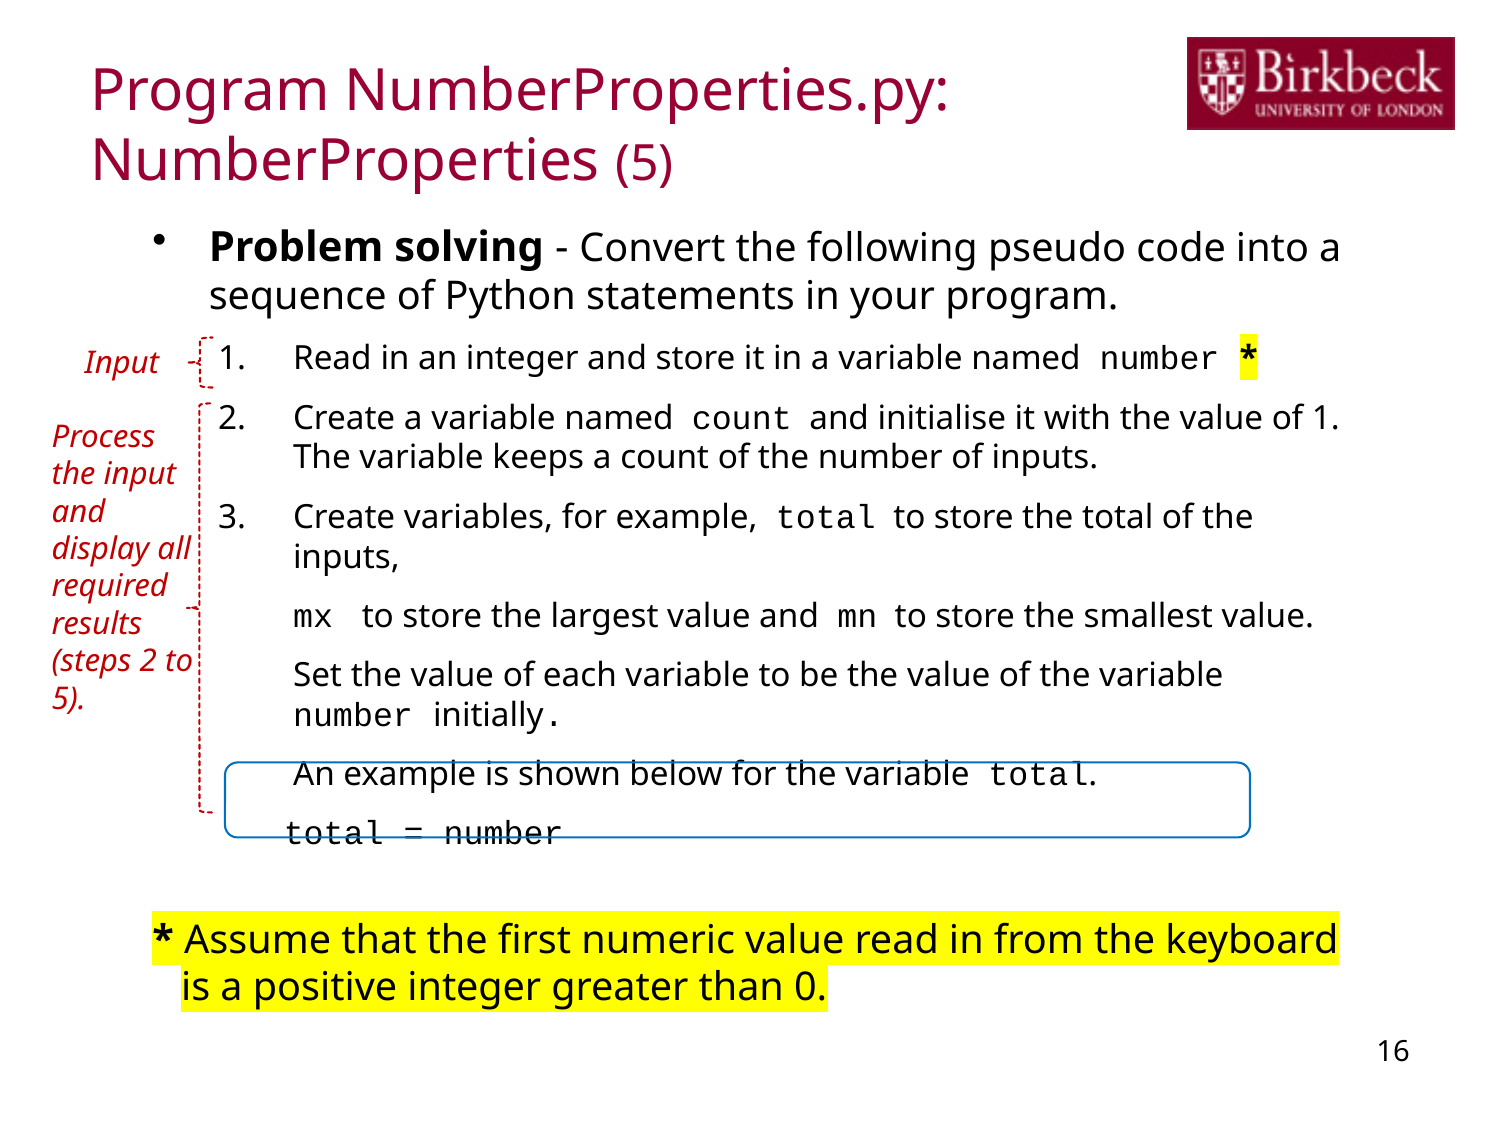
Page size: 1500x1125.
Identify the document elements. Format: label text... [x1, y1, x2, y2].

text_box Input [69, 334, 193, 387]
text_box Process the input and display all required results (steps 2 to 5). [36, 408, 213, 723]
text_box [199, 403, 212, 408]
text_box [193, 337, 213, 388]
text_box [199, 723, 212, 813]
title Program NumberProperties.py: NumberProperties (5) [75, 45, 1125, 200]
slide_number 16 [1074, 1024, 1426, 1103]
list Problem solving - Convert the following pseudo code into a sequence of Python statements in your program. Read in an integer and store it in a variable named number * Create a variable named count and initialise it with the value of 1. The variable keeps a count of the number of inputs. Create variables, for example, total to store the total of the inputs, mx to store the largest value and mn to store the smallest value. Set the value of each variable to be the value of the variable number initially. An example is shown below for the variable total. total = number * Assume that the first numeric value read in from the keyboard is a positive integer greater than 0. [137, 212, 1375, 1100]
picture [1187, 37, 1455, 130]
text_box [224, 762, 1251, 838]
